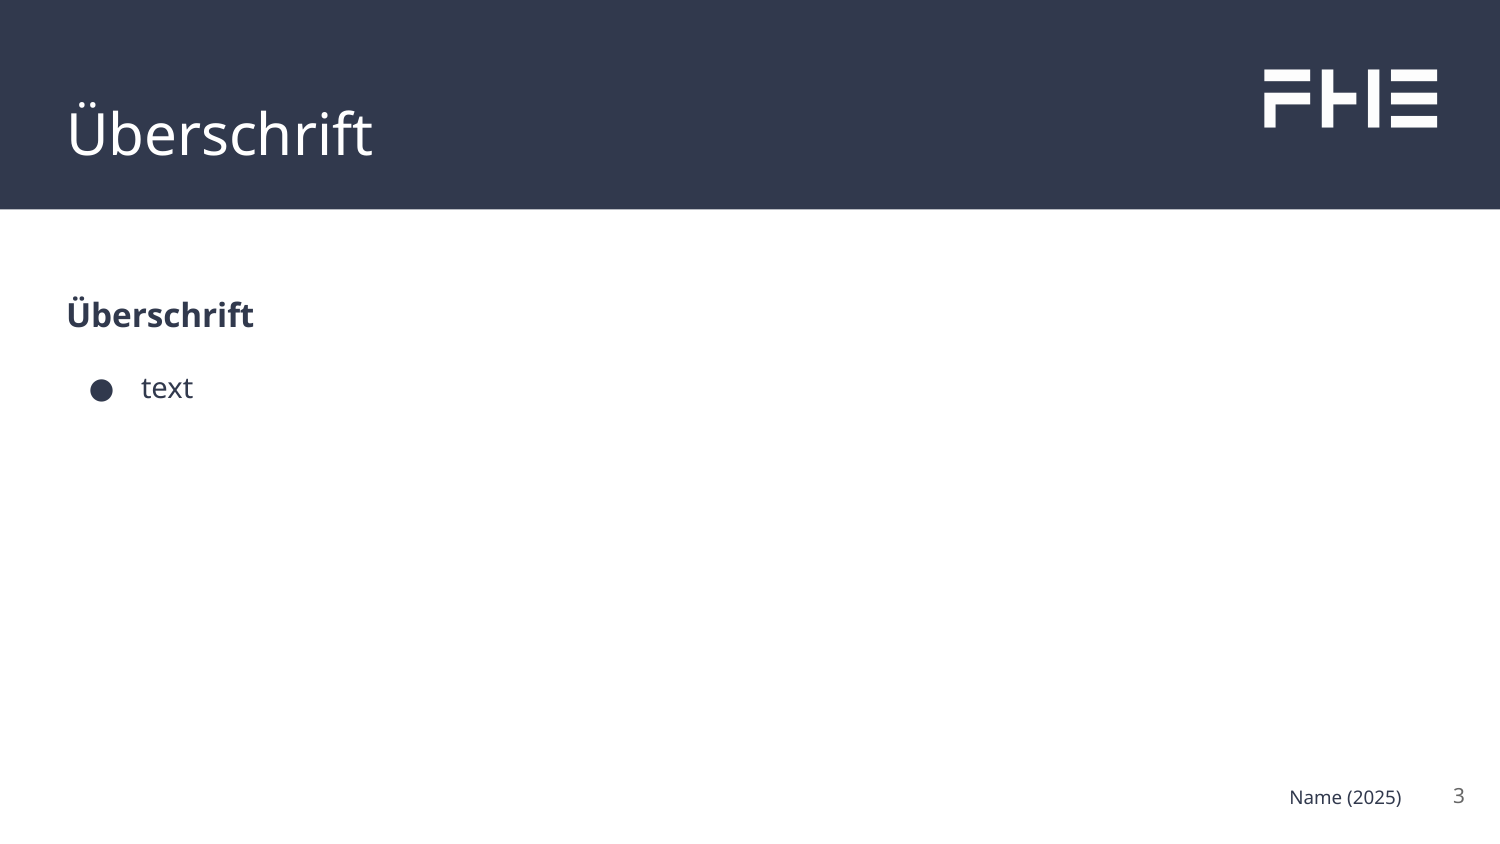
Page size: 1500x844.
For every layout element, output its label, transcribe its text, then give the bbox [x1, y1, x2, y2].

text_box Name (2025) [1274, 770, 1435, 824]
slide_number 3 [1389, 764, 1480, 830]
title Überschrift [51, 82, 1449, 185]
picture [1264, 69, 1445, 128]
text_box Überschrift text [51, 239, 1449, 765]
